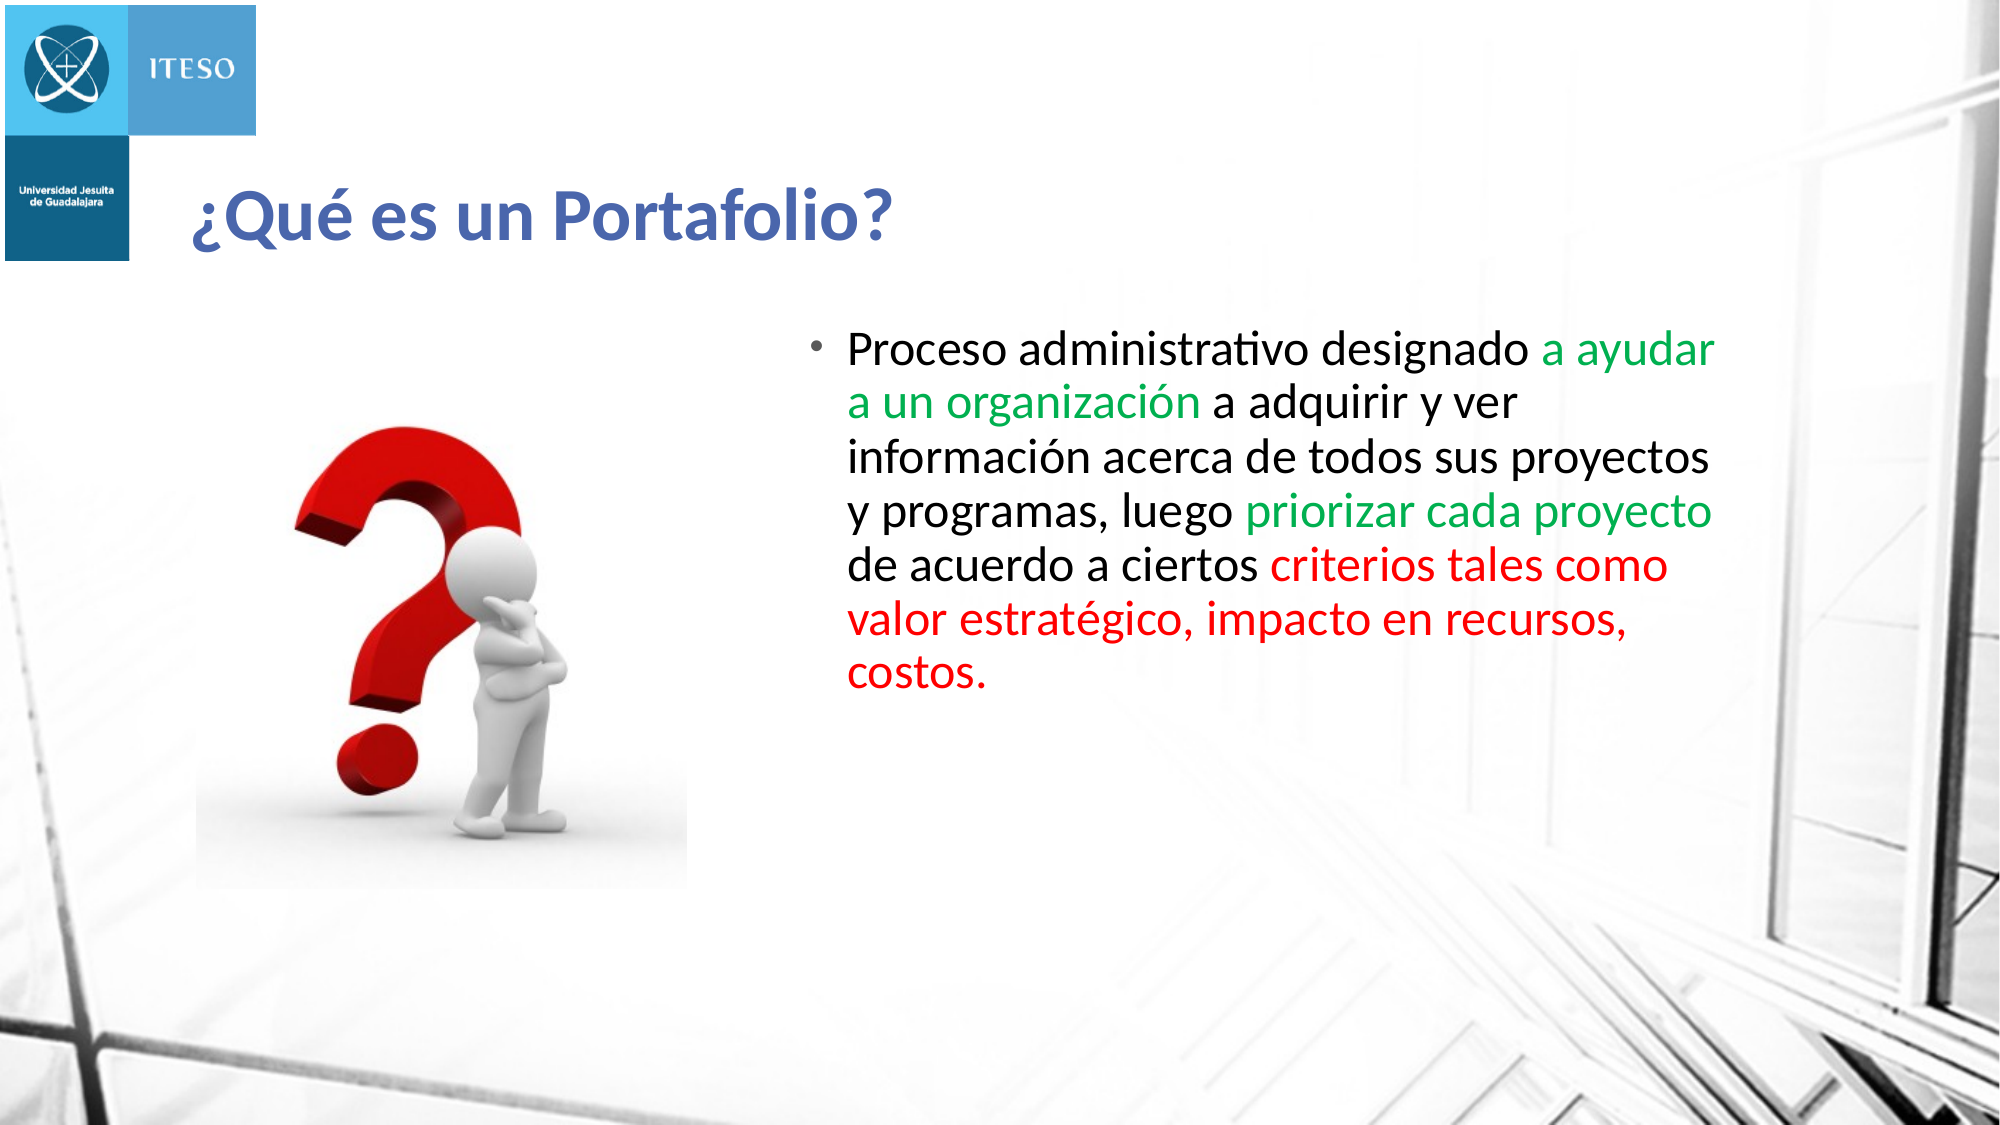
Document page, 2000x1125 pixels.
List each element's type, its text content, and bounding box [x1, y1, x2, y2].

title ¿Qué es un Portafolio? [174, 87, 1600, 263]
text_box Proceso administrativo designado a ayudar a un organización a adquirir y ver información acerca de todos sus proyectos y programas, luego priorizar cada proyecto de acuerdo a ciertos criterios tales como valor estratégico, impacto en recursos, costos. [787, 314, 1744, 1002]
picture [0, 0, 2000, 1125]
